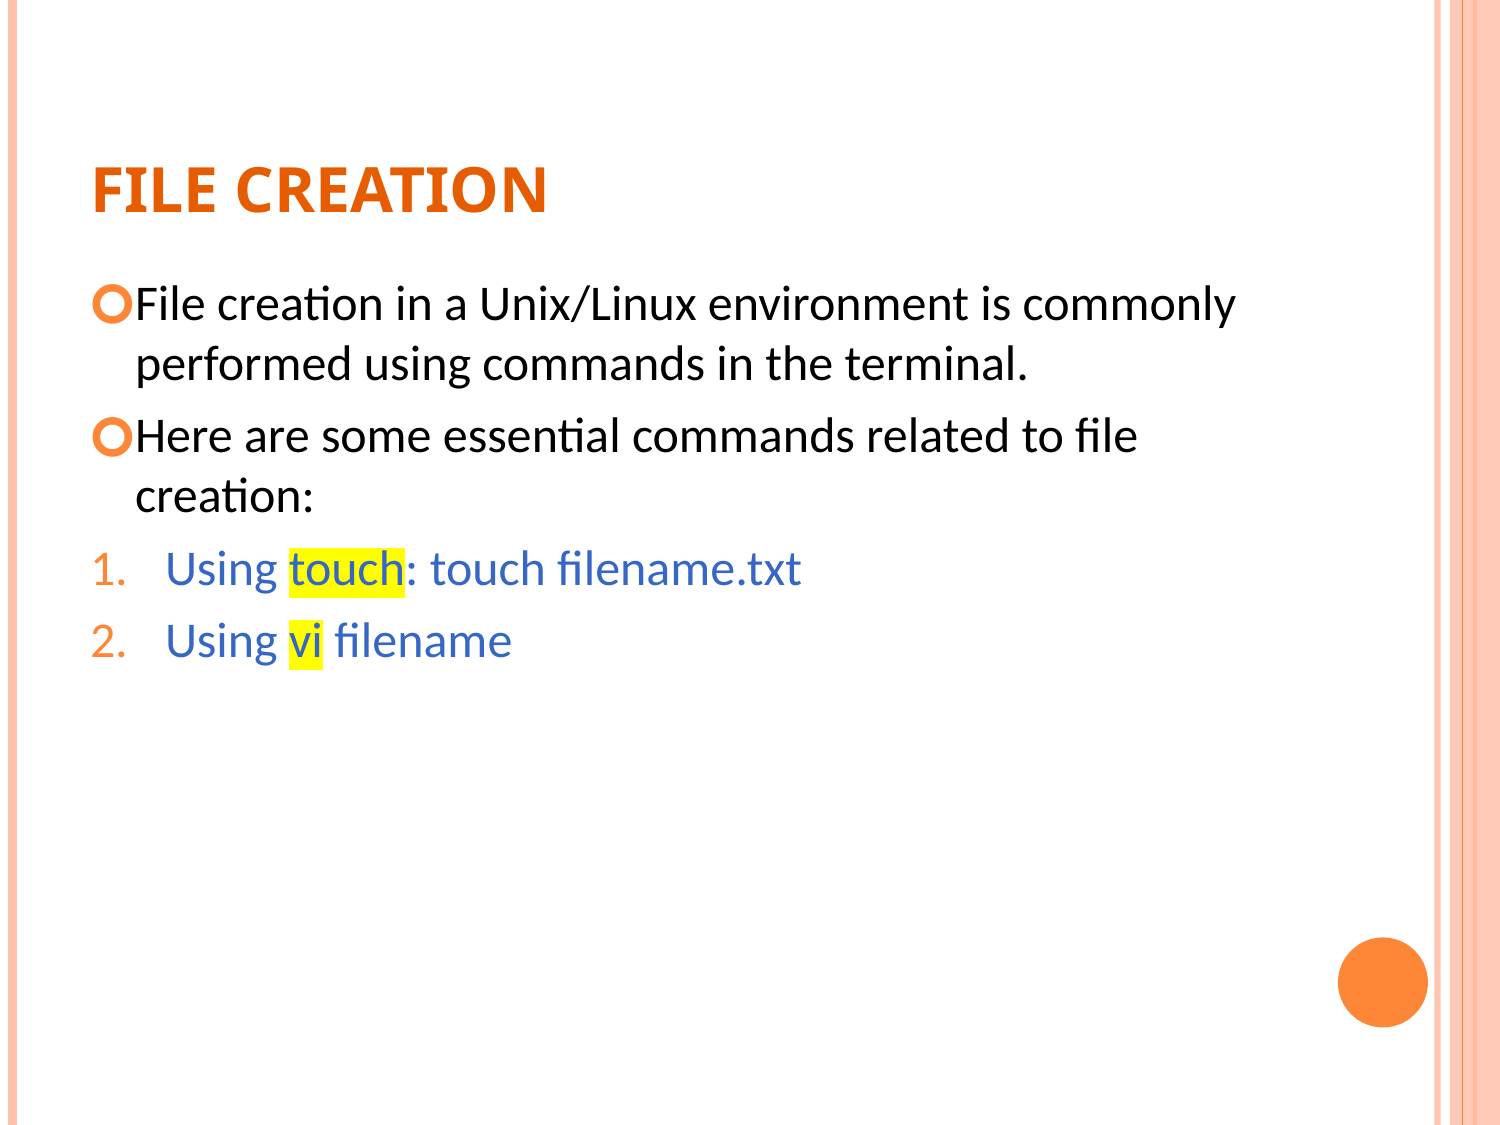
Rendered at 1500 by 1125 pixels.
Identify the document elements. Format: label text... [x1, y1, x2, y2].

list File creation in a Unix/Linux environment is commonly performed using commands in the terminal. Here are some essential commands related to file creation: Using touch: touch filename.txt Using vi filename [75, 262, 1300, 1062]
title File creation [75, 45, 1300, 233]
